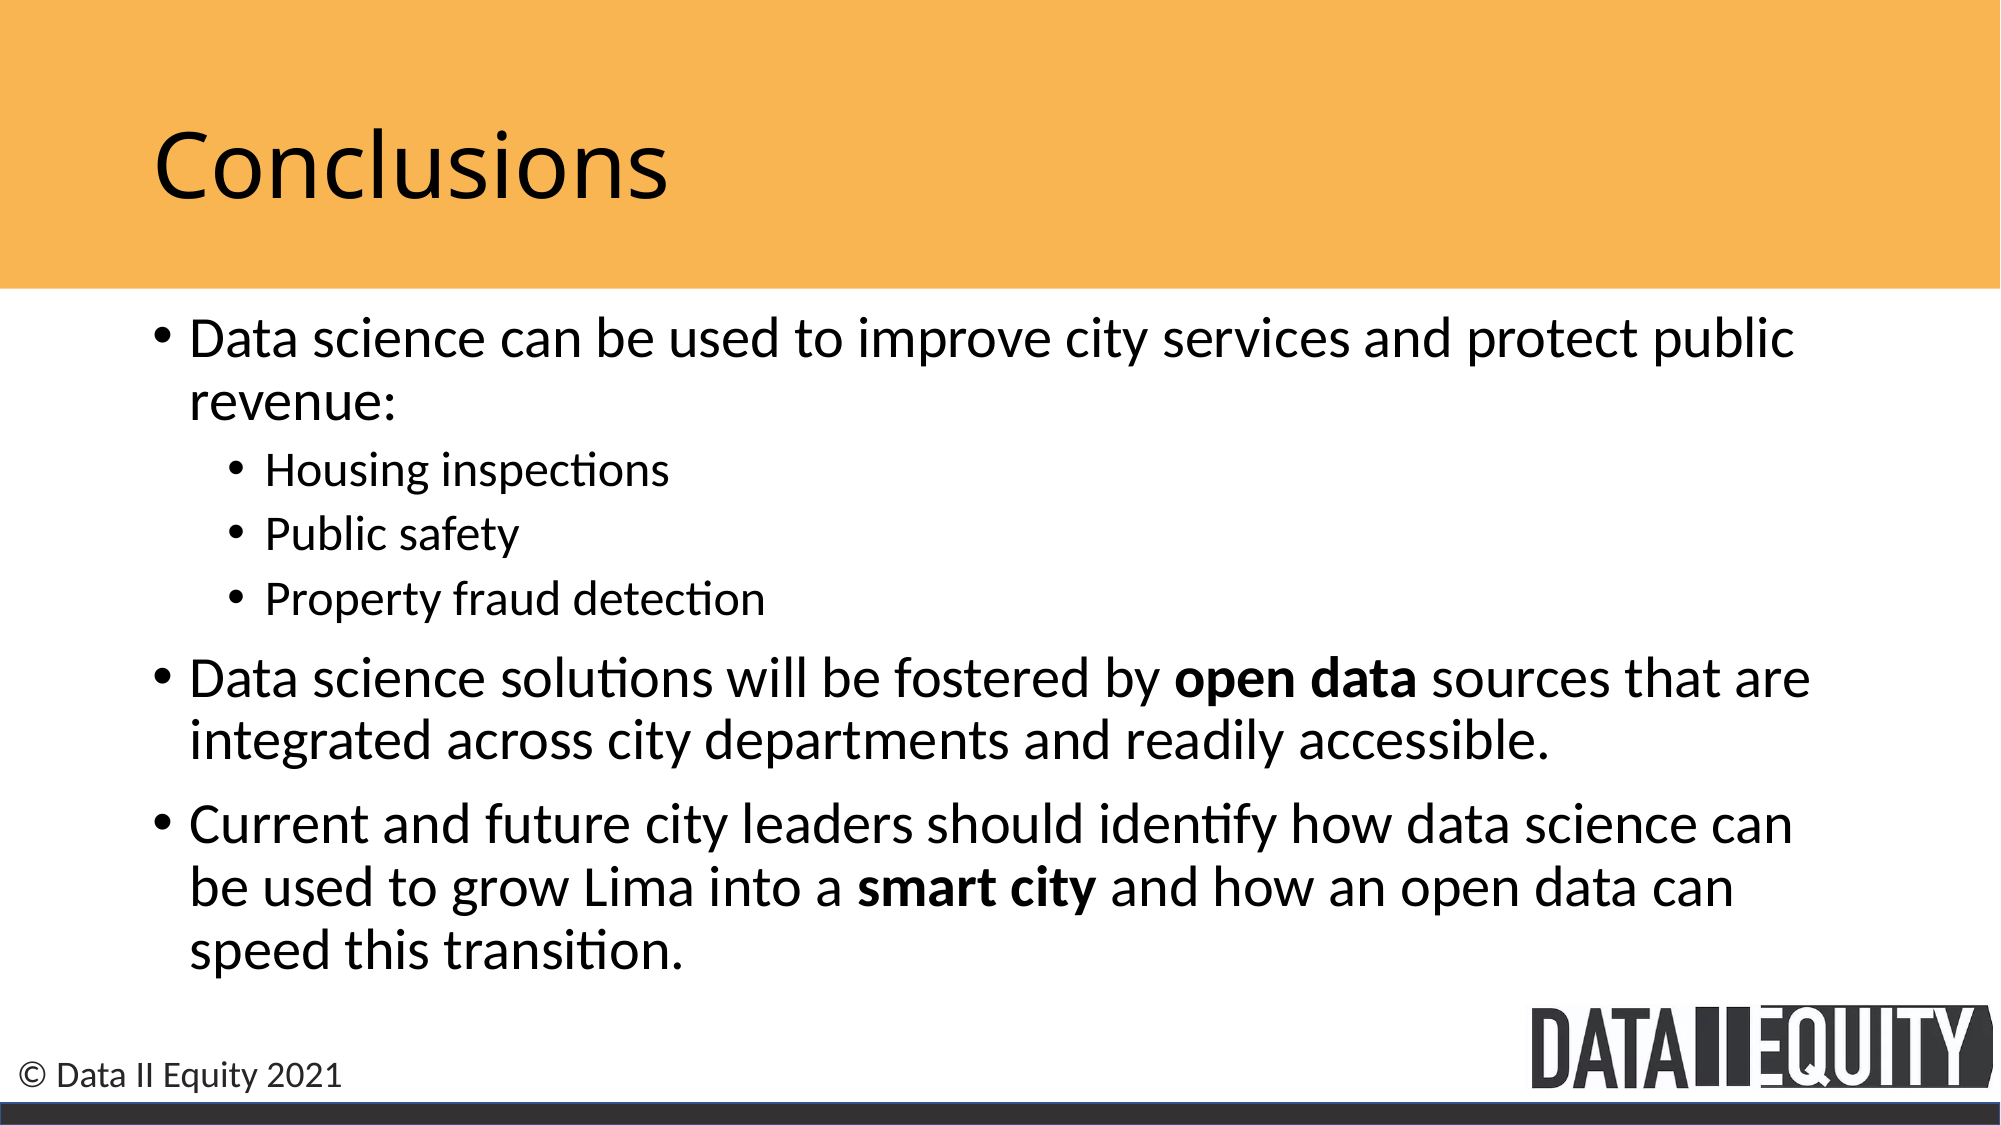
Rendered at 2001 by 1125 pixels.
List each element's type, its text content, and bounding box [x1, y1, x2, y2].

list Data science can be used to improve city services and protect public revenue: Housing inspections Public safety Property fraud detection Data science solutions will be fostered by open data sources that are integrated across city departments and readily accessible. Current and future city leaders should identify how data science can be used to grow Lima into a smart city and how an open data can speed this transition. [137, 299, 1863, 1014]
picture [1525, 1002, 2000, 1092]
title Conclusions [137, 59, 1863, 278]
text_box © Data II Equity 2021 [2, 1042, 358, 1103]
